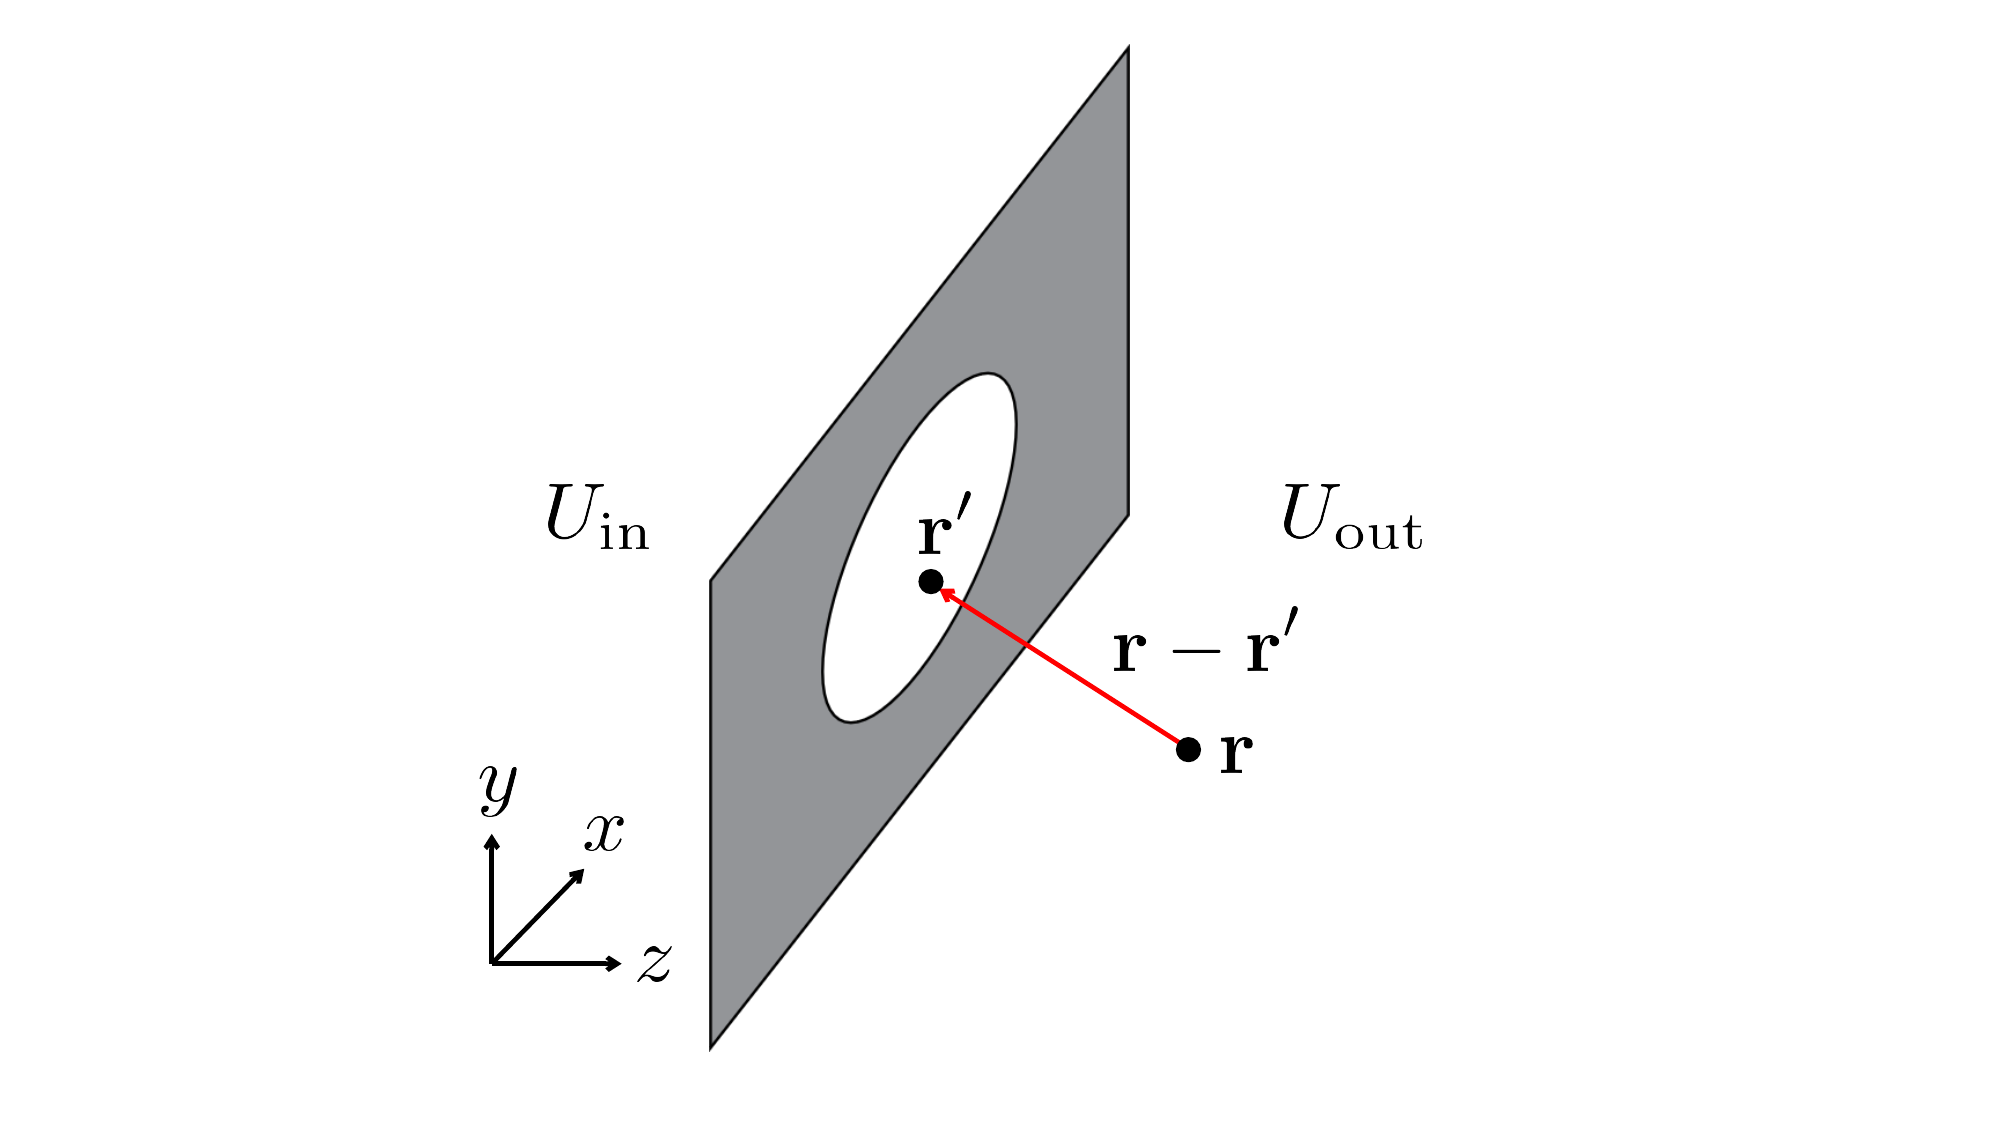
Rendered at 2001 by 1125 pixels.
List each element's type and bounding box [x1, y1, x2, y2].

picture [637, 946, 672, 982]
picture [709, 44, 1130, 1052]
picture [584, 816, 624, 852]
picture [1284, 484, 1422, 550]
picture [479, 766, 517, 817]
text_box [491, 868, 585, 964]
picture [1220, 737, 1253, 773]
picture [1114, 606, 1298, 671]
picture [548, 484, 649, 549]
text_box [939, 588, 1191, 750]
text_box [1176, 738, 1201, 762]
